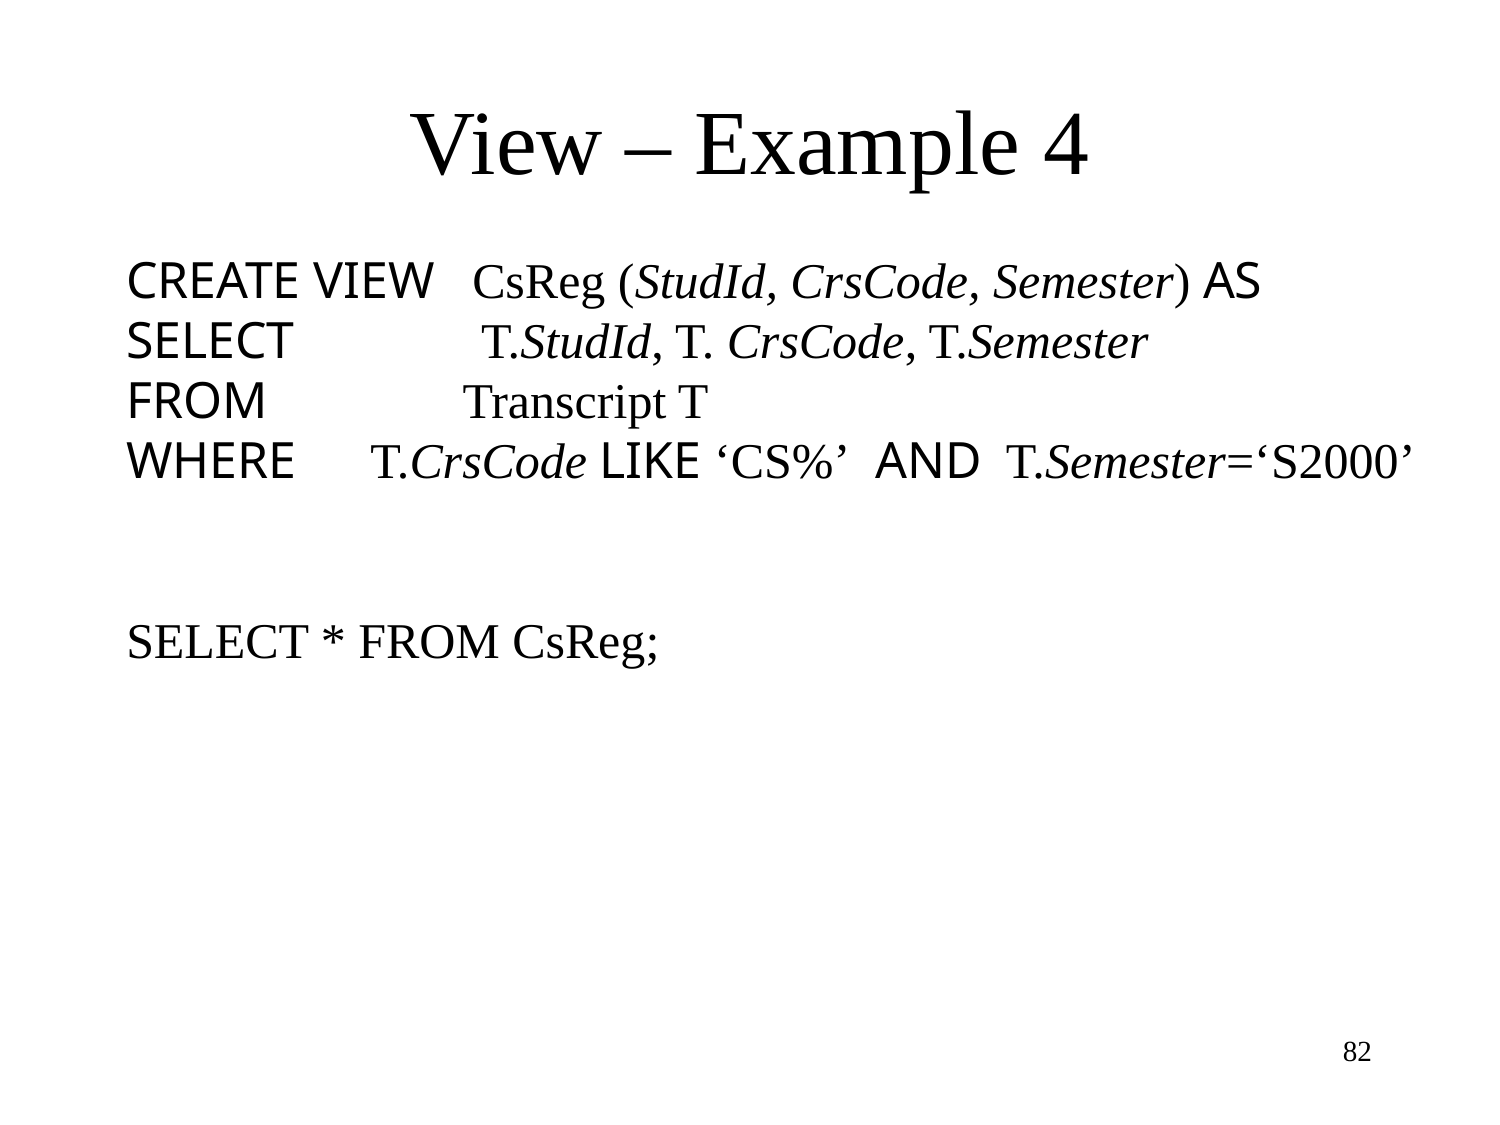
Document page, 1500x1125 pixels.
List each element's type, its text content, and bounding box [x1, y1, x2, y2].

slide_number 82 [1074, 1024, 1388, 1101]
title View – Example 4 [112, 75, 1388, 200]
text_box CREATE VIEW CsReg (StudId, CrsCode, Semester) AS SELECT T.StudId, T. CrsCode, T.Semester FROM Transcript T WHERE T.CrsCode LIKE ‘CS%’ AND T.Semester=‘S2000’ SELECT * FROM CsReg; [111, 241, 1431, 677]
